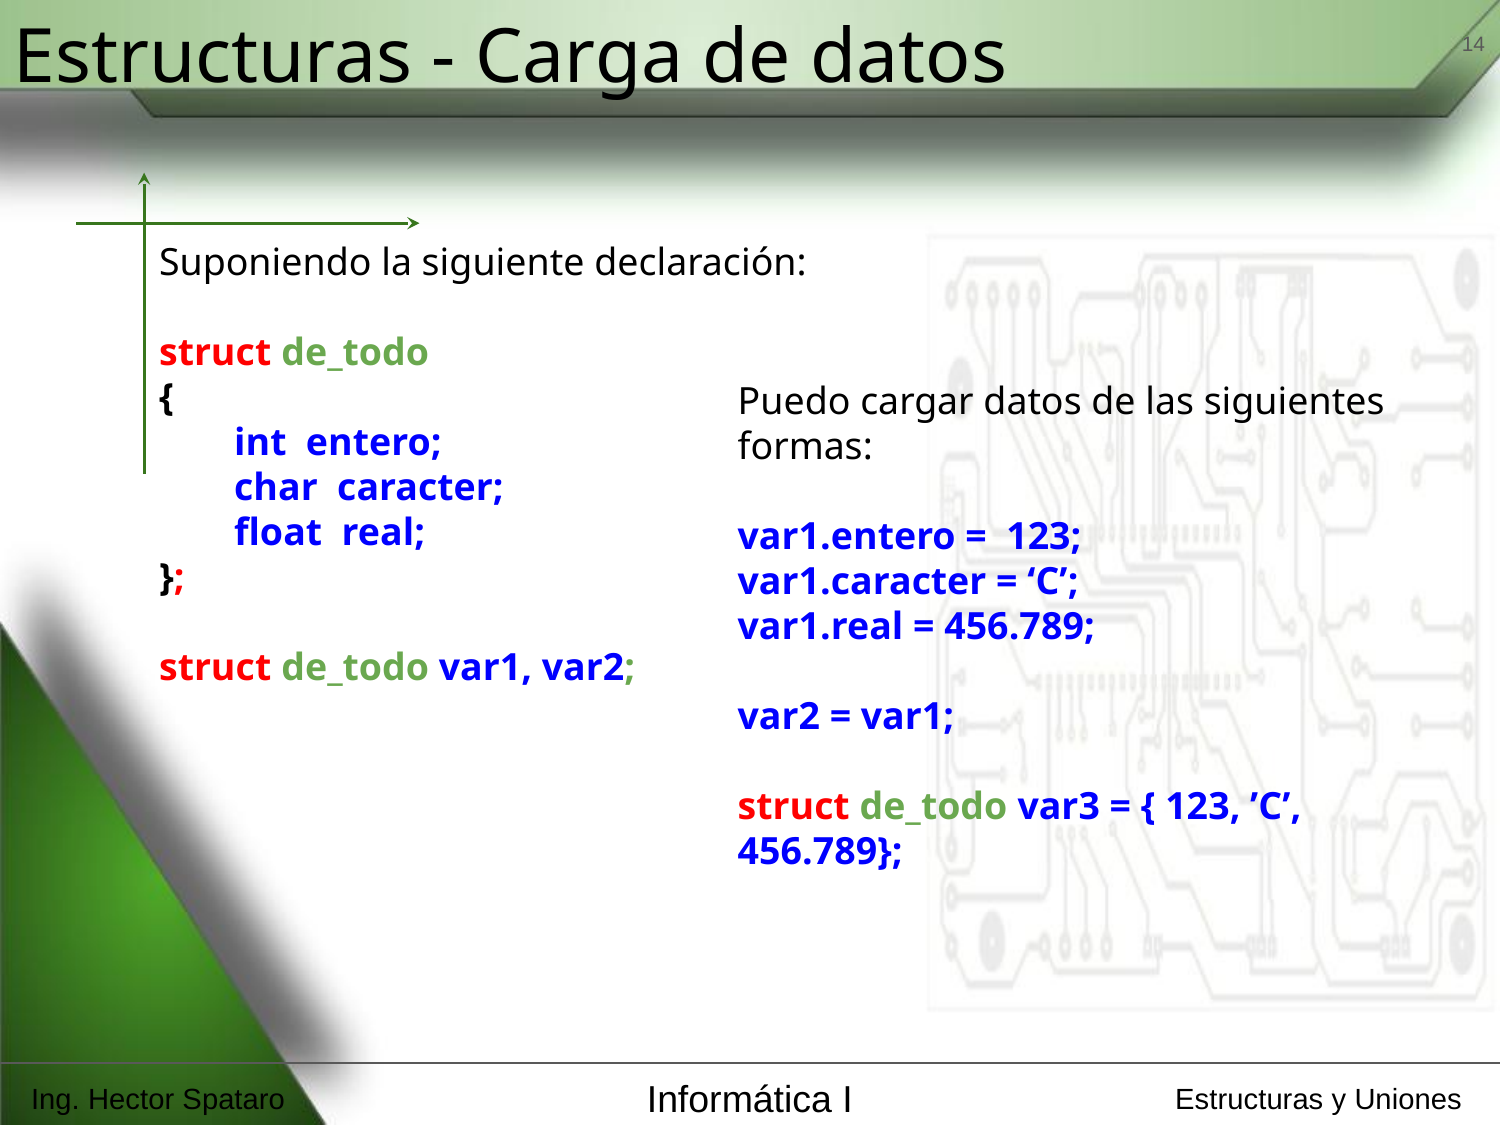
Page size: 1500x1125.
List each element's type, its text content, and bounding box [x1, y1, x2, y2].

text_box Informática I [602, 1071, 898, 1125]
text_box Estructuras y Uniones [1035, 1071, 1478, 1125]
picture [0, 1064, 1500, 1125]
text_box Suponiendo la siguiente declaración: struct de_todo { int entero; char caracter; float real; }; struct de_todo var1, var2; [144, 223, 1203, 784]
text_box Ing. Hector Spataro [16, 1071, 312, 1125]
text_box Estructuras - Carga de datos [0, 0, 1500, 105]
picture [0, 105, 1500, 1062]
text_box Puedo cargar datos de las siguientes formas: var1.entero = 123; var1.caracter = ‘C’; var1.real = 456.789; var2 = var1; struct de_todo var3 = { 123, ’C’, 456.789}; [722, 361, 1460, 922]
